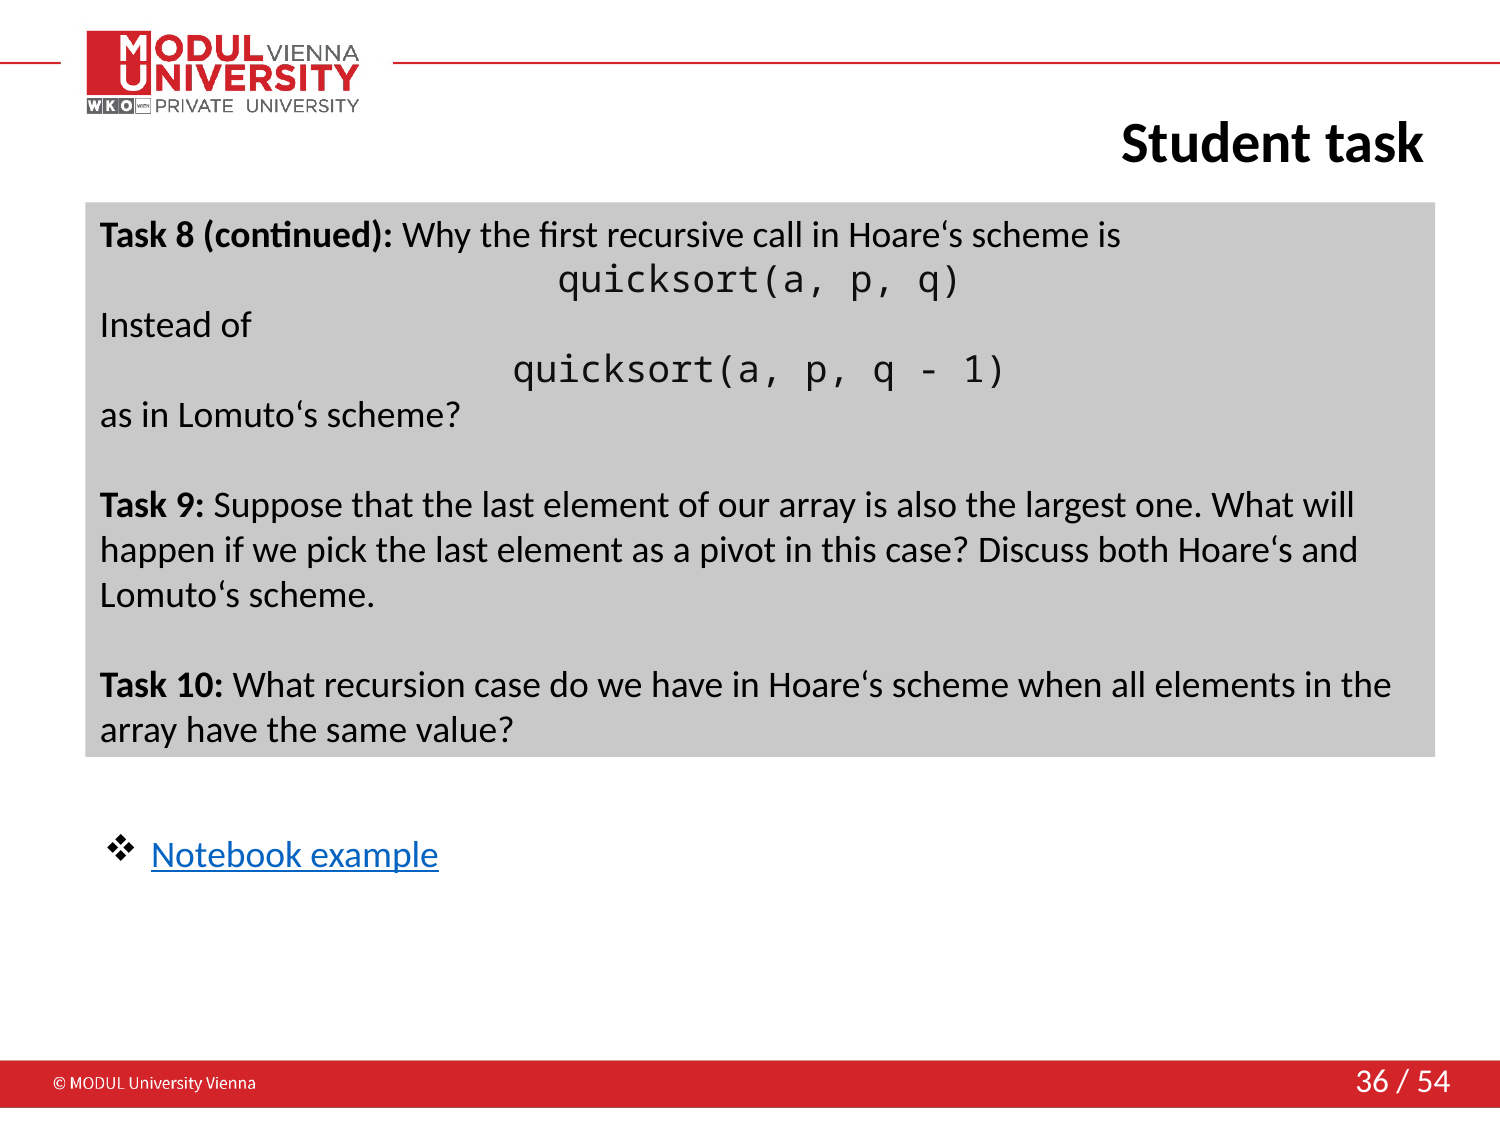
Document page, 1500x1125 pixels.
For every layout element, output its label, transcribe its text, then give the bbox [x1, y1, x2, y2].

list Notebook example [85, 804, 1436, 900]
picture [0, 0, 1500, 1125]
title Student task [75, 44, 1425, 233]
